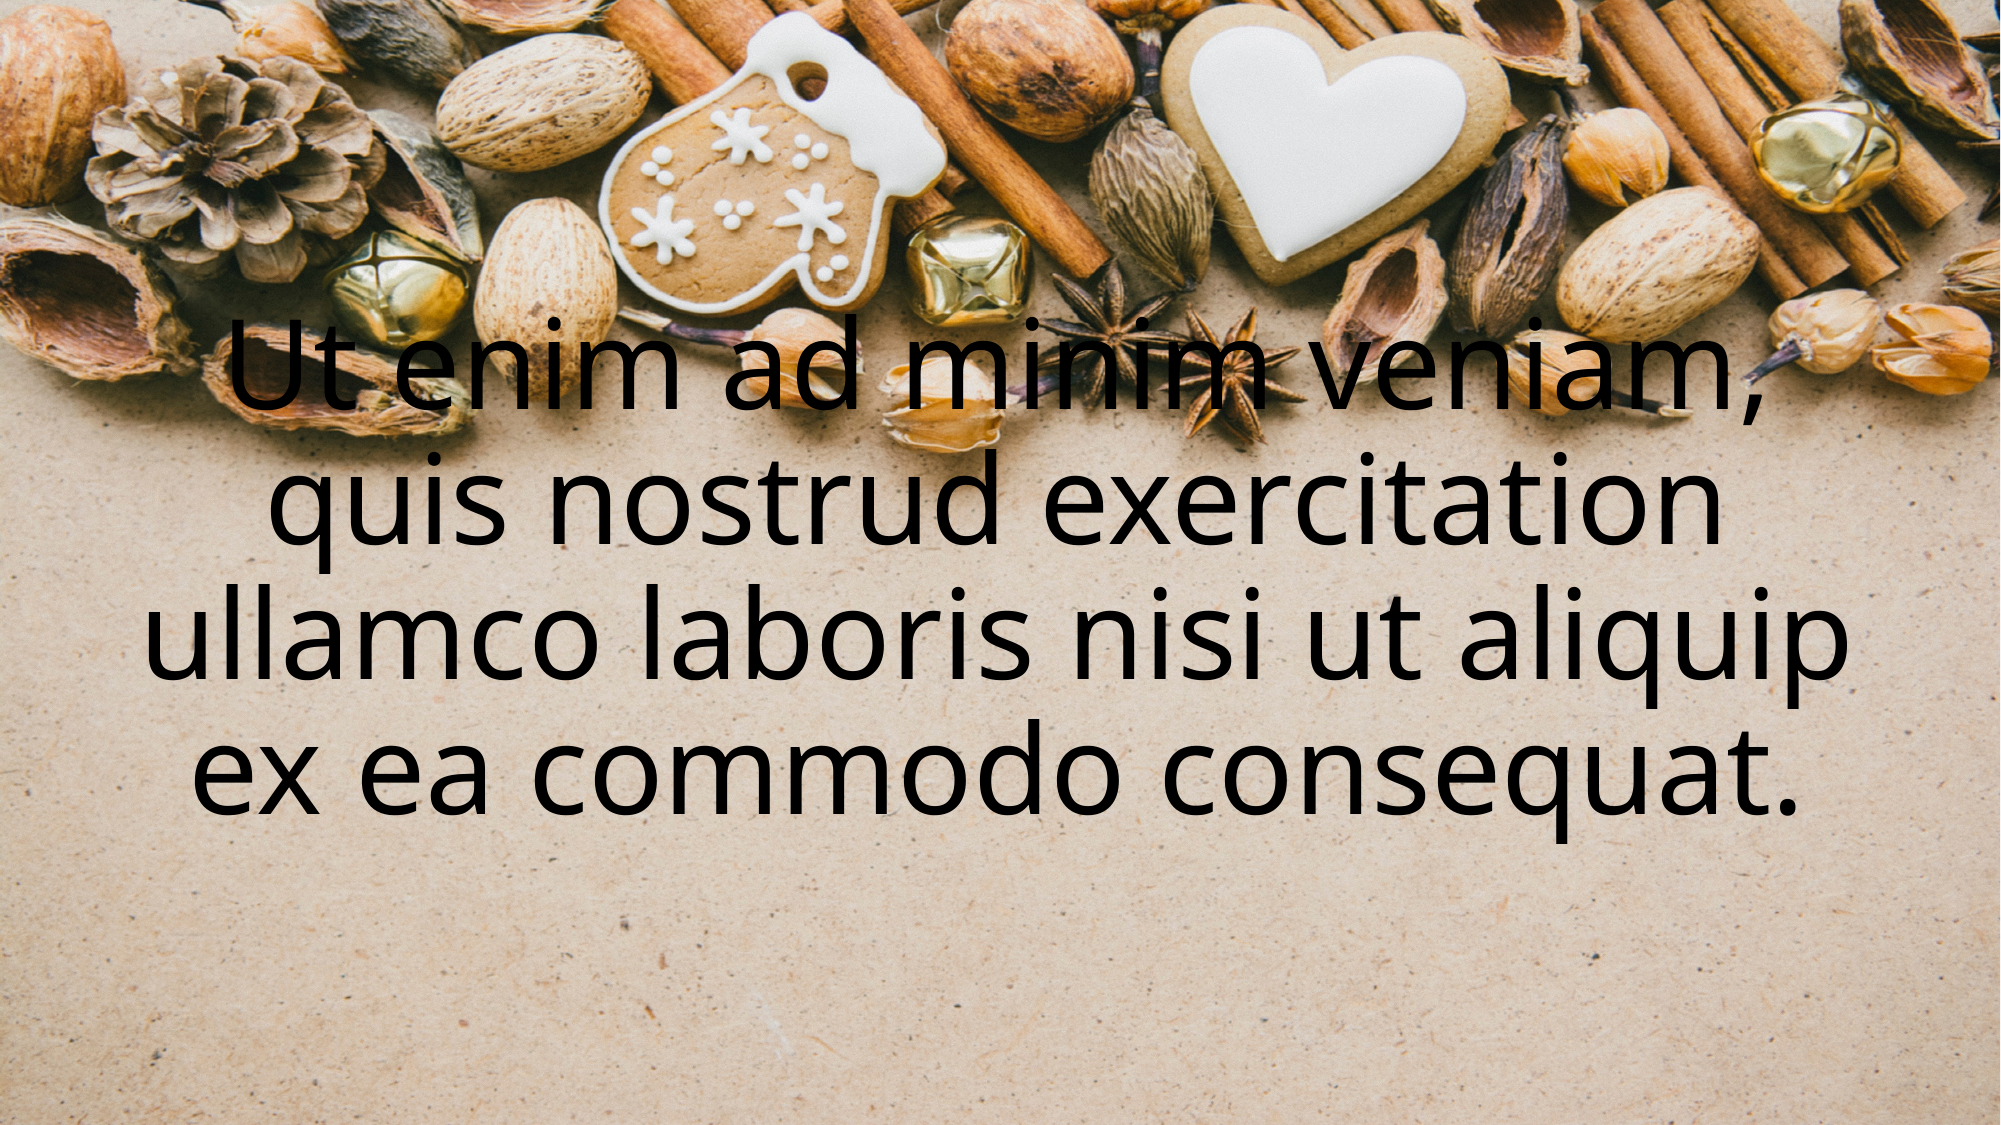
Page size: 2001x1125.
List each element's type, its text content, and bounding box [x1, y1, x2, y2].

title Ut enim ad minim veniam, quis nostrud exercitation ullamco laboris nisi ut aliquip ex ea commodo consequat. [109, 125, 1886, 1018]
picture [0, 0, 2001, 1125]
